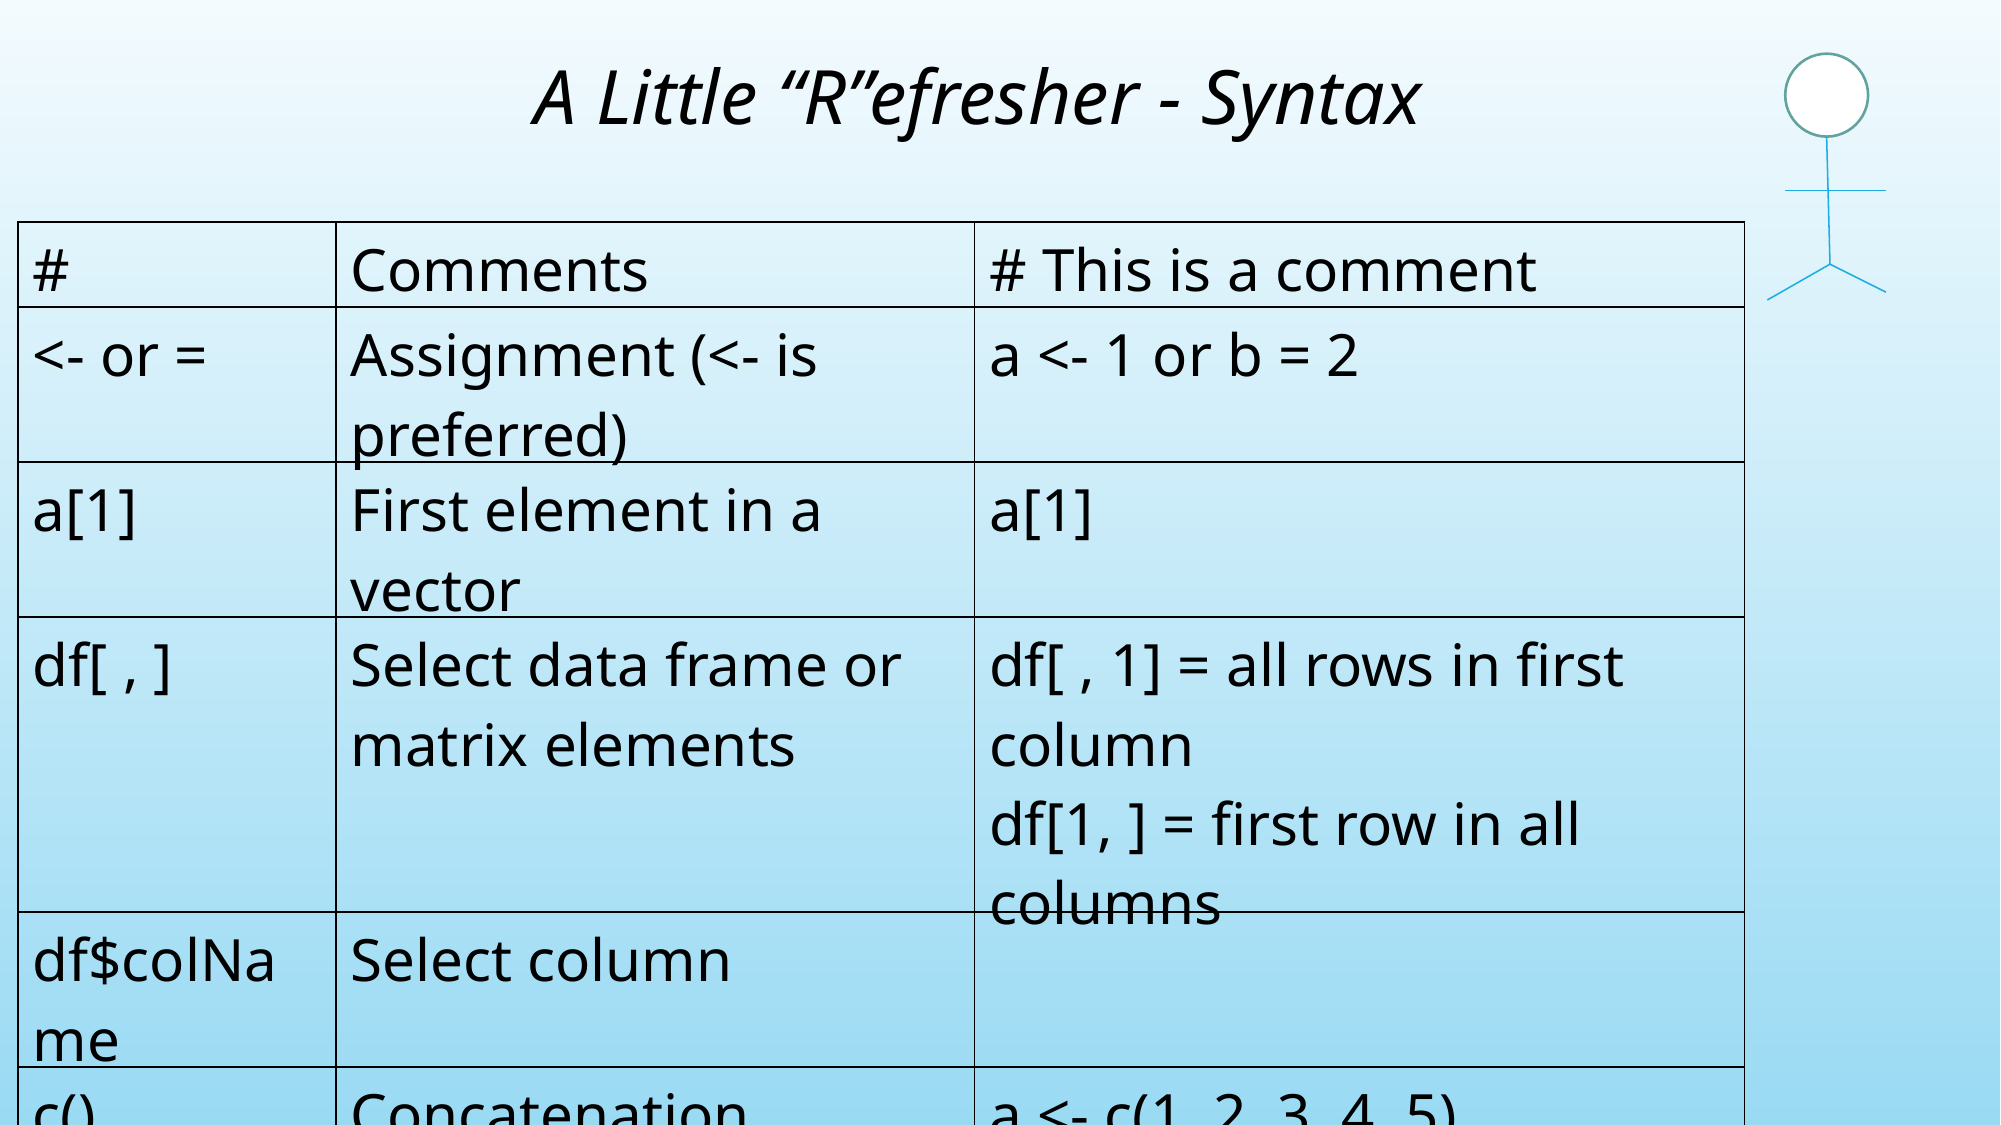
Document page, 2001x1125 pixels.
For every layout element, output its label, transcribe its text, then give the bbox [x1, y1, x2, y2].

table_cell df$colName [19, 913, 335, 1066]
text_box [1829, 263, 1887, 293]
table_header Comments [337, 223, 974, 306]
table_cell Select data frame or matrix elements [337, 618, 974, 911]
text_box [1767, 263, 1829, 301]
table_cell First element in a vector [337, 463, 974, 616]
table_cell c() [19, 1068, 335, 1125]
table_cell Assignment (<- is preferred) [337, 308, 974, 461]
table_header # This is a comment [975, 223, 1744, 306]
table_cell Concatenation [337, 1068, 974, 1125]
table_cell a[1] [19, 463, 335, 616]
table_cell a[1] [975, 463, 1744, 616]
table_cell df[ , 1] = all rows in first column df[1, ] = first row in all columns [975, 618, 1744, 911]
text_box A Little “R”efresher - Syntax [519, 42, 1478, 147]
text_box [1826, 136, 1831, 186]
table_cell a <- c(1, 2, 3, 4, 5) [975, 1068, 1744, 1125]
table_cell a <- 1 or b = 2 [975, 308, 1744, 461]
table_cell [975, 913, 1744, 1066]
table_cell Select column [337, 913, 974, 1066]
text_box [1783, 52, 1870, 138]
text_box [1826, 198, 1831, 259]
table_header # [19, 223, 335, 306]
table_cell <- or = [19, 308, 335, 461]
table_cell df[ , ] [19, 618, 335, 911]
